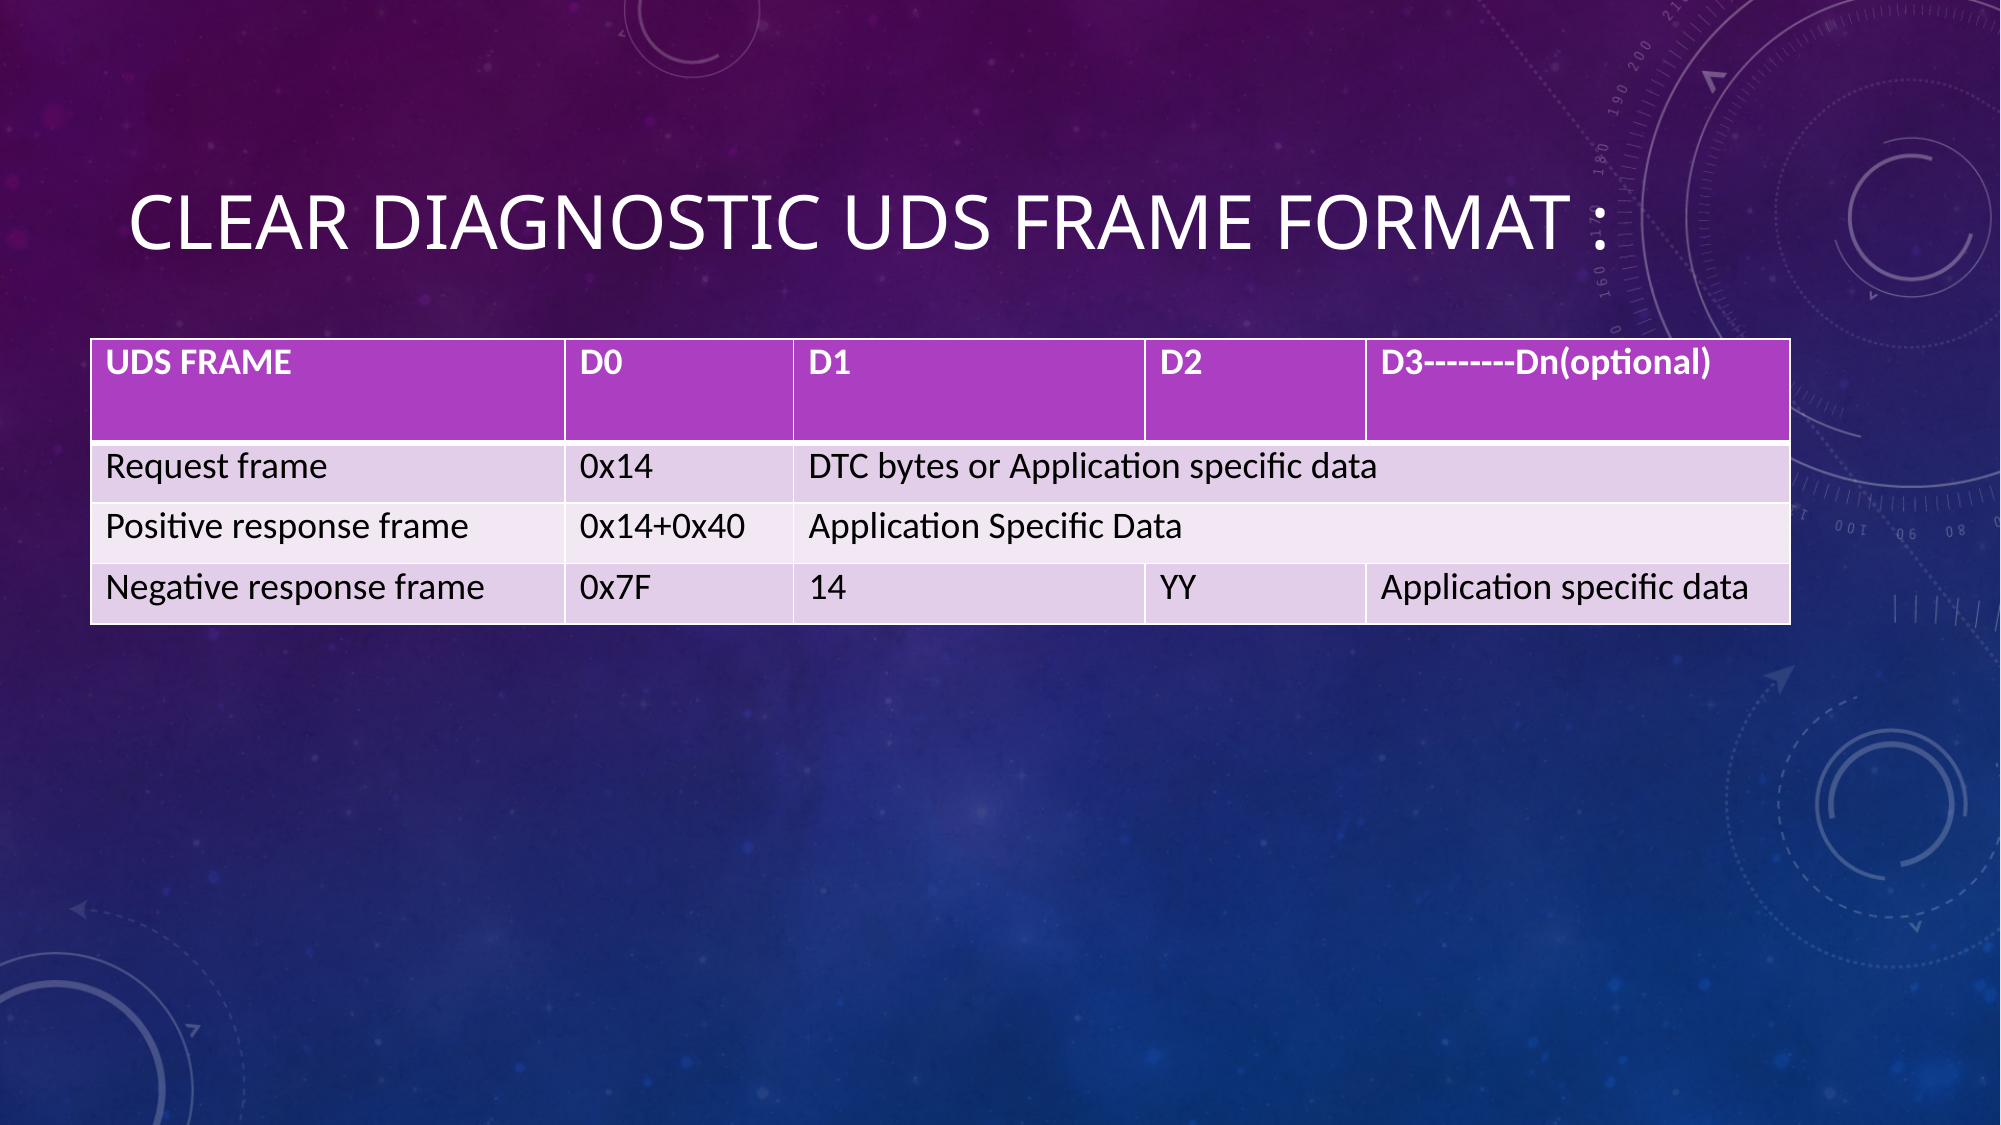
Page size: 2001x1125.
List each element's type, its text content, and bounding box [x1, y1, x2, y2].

title Clear diagnostic uds frame format : [112, 99, 1775, 338]
table_cell Application specific data [1367, 564, 1789, 623]
table_header D0 [566, 340, 793, 440]
table_header UDS FRAME [92, 340, 564, 440]
table_cell Application Specific Data [794, 504, 1789, 563]
table_cell YY [1146, 564, 1365, 623]
table_cell 14 [794, 564, 1144, 623]
table_header D2 [1146, 340, 1365, 440]
table_cell Negative response frame [92, 564, 564, 623]
table_cell Positive response frame [92, 504, 564, 563]
table_cell 0x14 [566, 446, 793, 502]
table_cell Request frame [92, 446, 564, 502]
picture [0, 0, 2001, 1125]
table_cell 0x14+0x40 [566, 504, 793, 563]
table_cell 0x7F [566, 564, 793, 623]
table_header D1 [794, 340, 1144, 440]
table_cell DTC bytes or Application specific data [794, 446, 1789, 502]
table_header D3--------Dn(optional) [1367, 340, 1789, 440]
